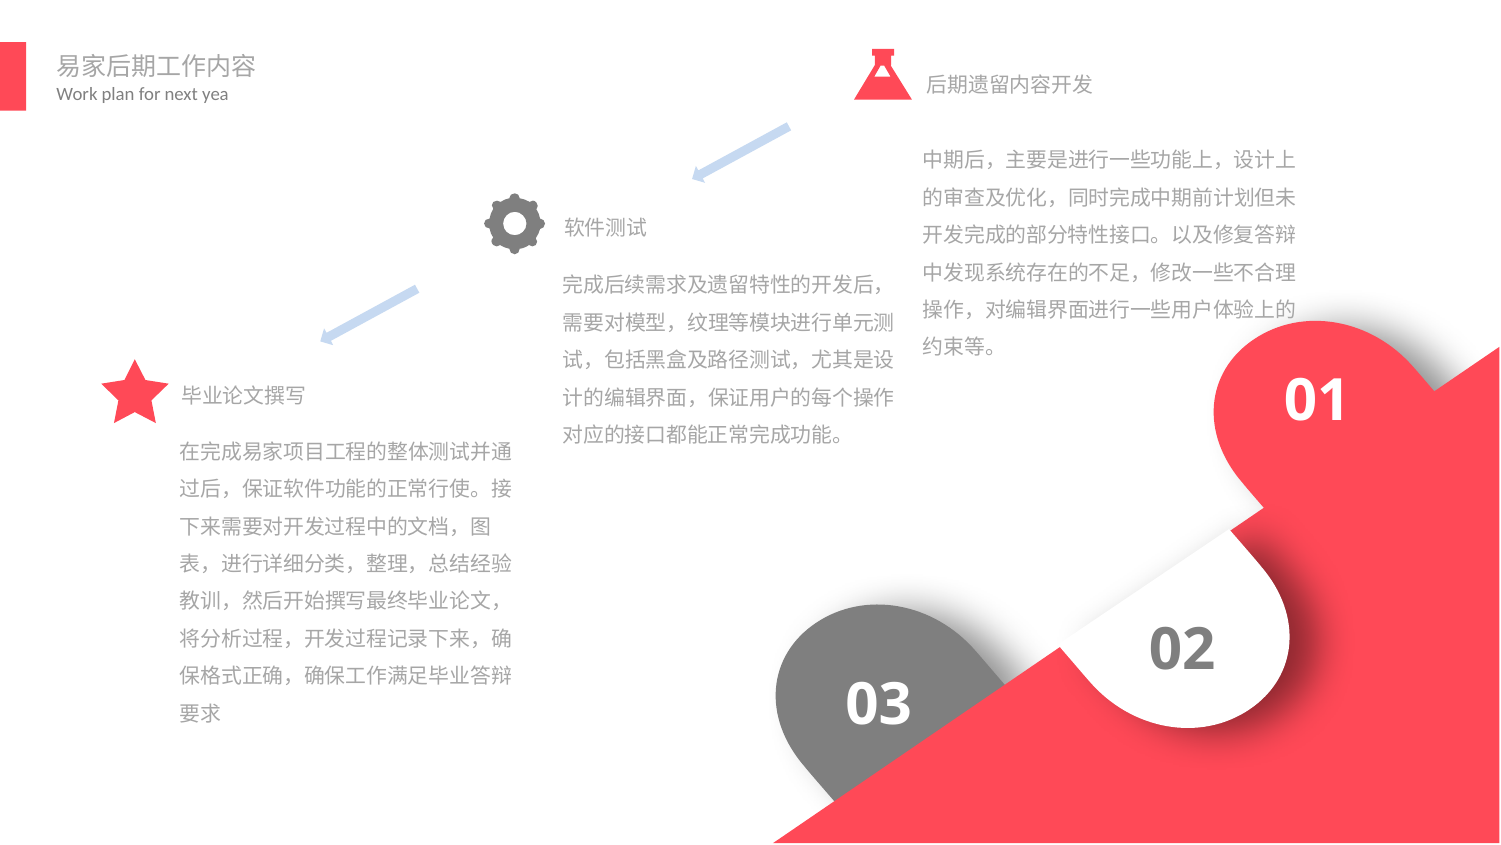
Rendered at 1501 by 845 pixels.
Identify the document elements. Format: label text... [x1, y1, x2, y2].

text_box 后期遗留内容开发 [915, 61, 1199, 103]
text_box 03 [834, 660, 935, 742]
text_box 中期后，主要是进行一些功能上，设计上的审查及优化，同时完成中期前计划但未开发完成的部分特性接口。以及修复答辩中发现系统存在的不足，修改一些不合理操作，对编辑界面进行一些用户体验上的约束等。 [912, 129, 1318, 365]
text_box [320, 284, 420, 346]
text_box 02 [1137, 605, 1238, 687]
text_box [1057, 529, 1290, 728]
text_box [484, 193, 546, 255]
text_box 在完成易家项目工程的整体测试并通过后，保证软件功能的正常行使。接下来需要对开发过程中的文档，图表，进行详细分类，整理，总结经验教训，然后开始撰写最终毕业论文，将分析过程，开发过程记录下来，确保格式正确，确保工作满足毕业答辩要求 [169, 420, 526, 731]
text_box 毕业论文撰写 [170, 371, 454, 413]
text_box [101, 359, 169, 424]
text_box [854, 48, 912, 100]
text_box 01 [1272, 356, 1373, 438]
text_box 完成后续需求及遗留特性的开发后，需要对模型，纹理等模块进行单元测试，包括黑盒及路径测试，尤其是设计的编辑界面，保证用户的每个操作对应的接口都能正常完成功能。 [552, 254, 909, 452]
text_box 软件测试 [552, 203, 837, 245]
text_box [692, 122, 792, 183]
text_box [1318, 320, 1434, 432]
text_box 易家后期工作内容 [41, 37, 394, 88]
text_box [772, 346, 1500, 844]
text_box [1213, 365, 1364, 507]
text_box [40, 31, 243, 78]
text_box [775, 604, 1005, 801]
